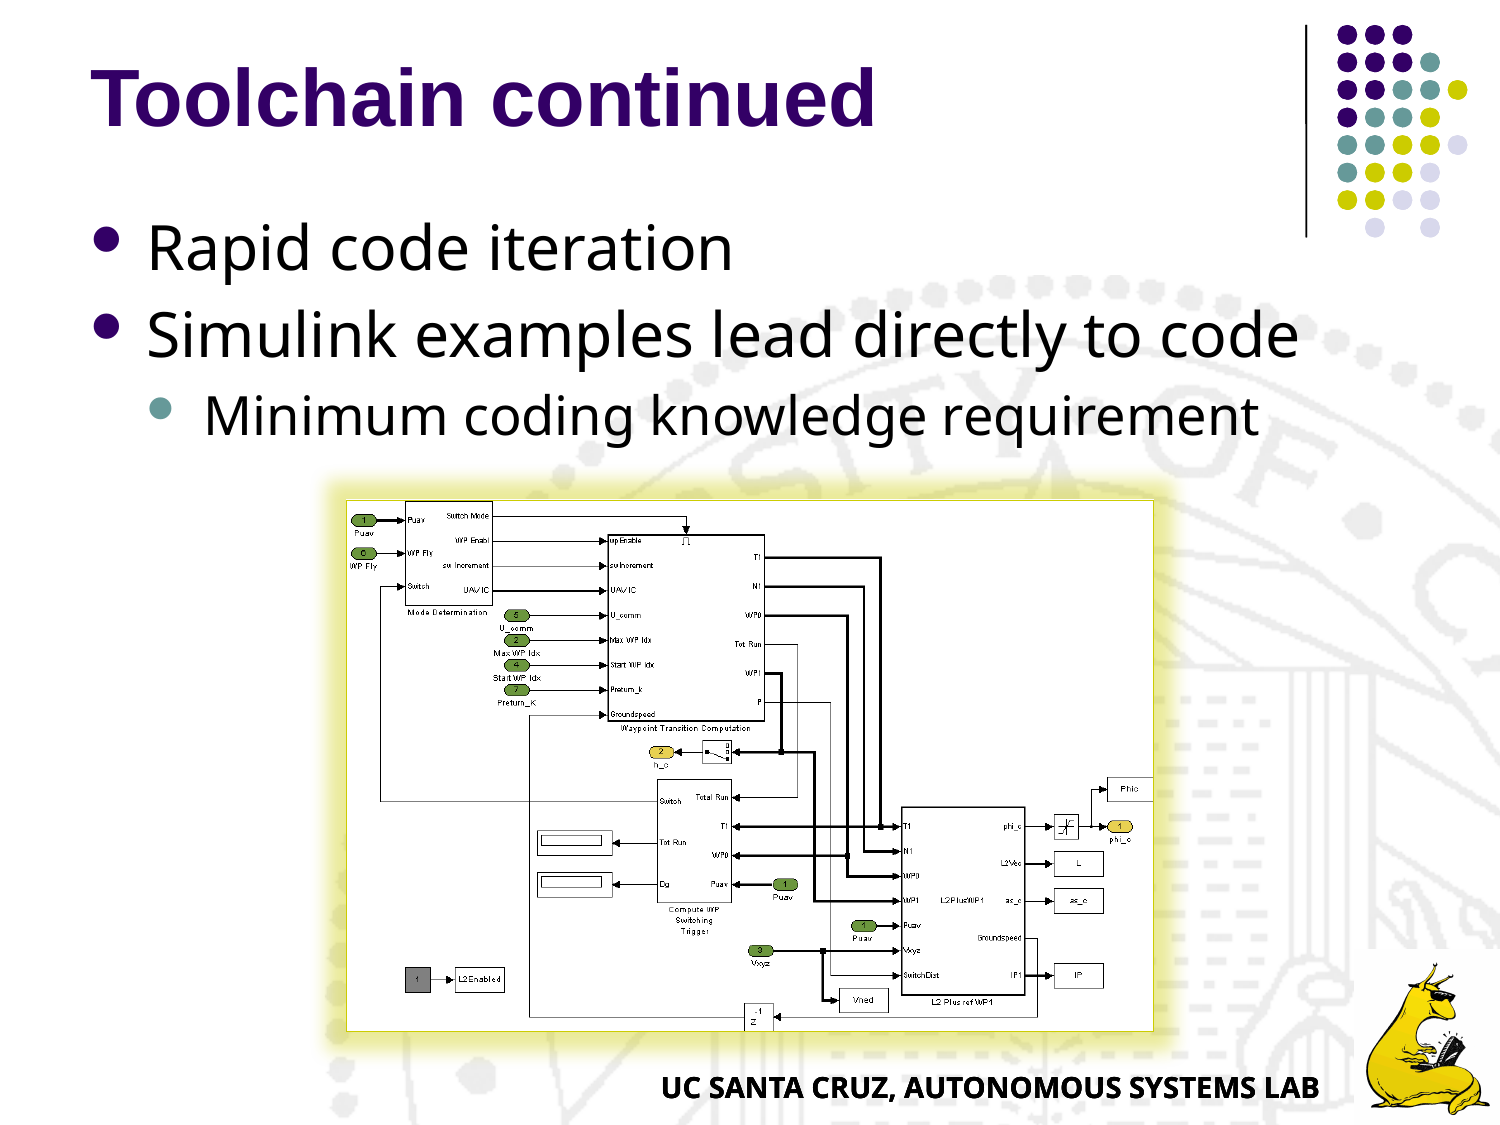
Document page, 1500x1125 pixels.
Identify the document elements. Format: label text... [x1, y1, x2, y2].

title Toolchain continued [74, 19, 1313, 151]
picture [346, 499, 1154, 1032]
list Rapid code iteration Simulink examples lead directly to code Minimum coding knowledge requirement [74, 199, 1426, 1006]
picture [324, 275, 1500, 1125]
